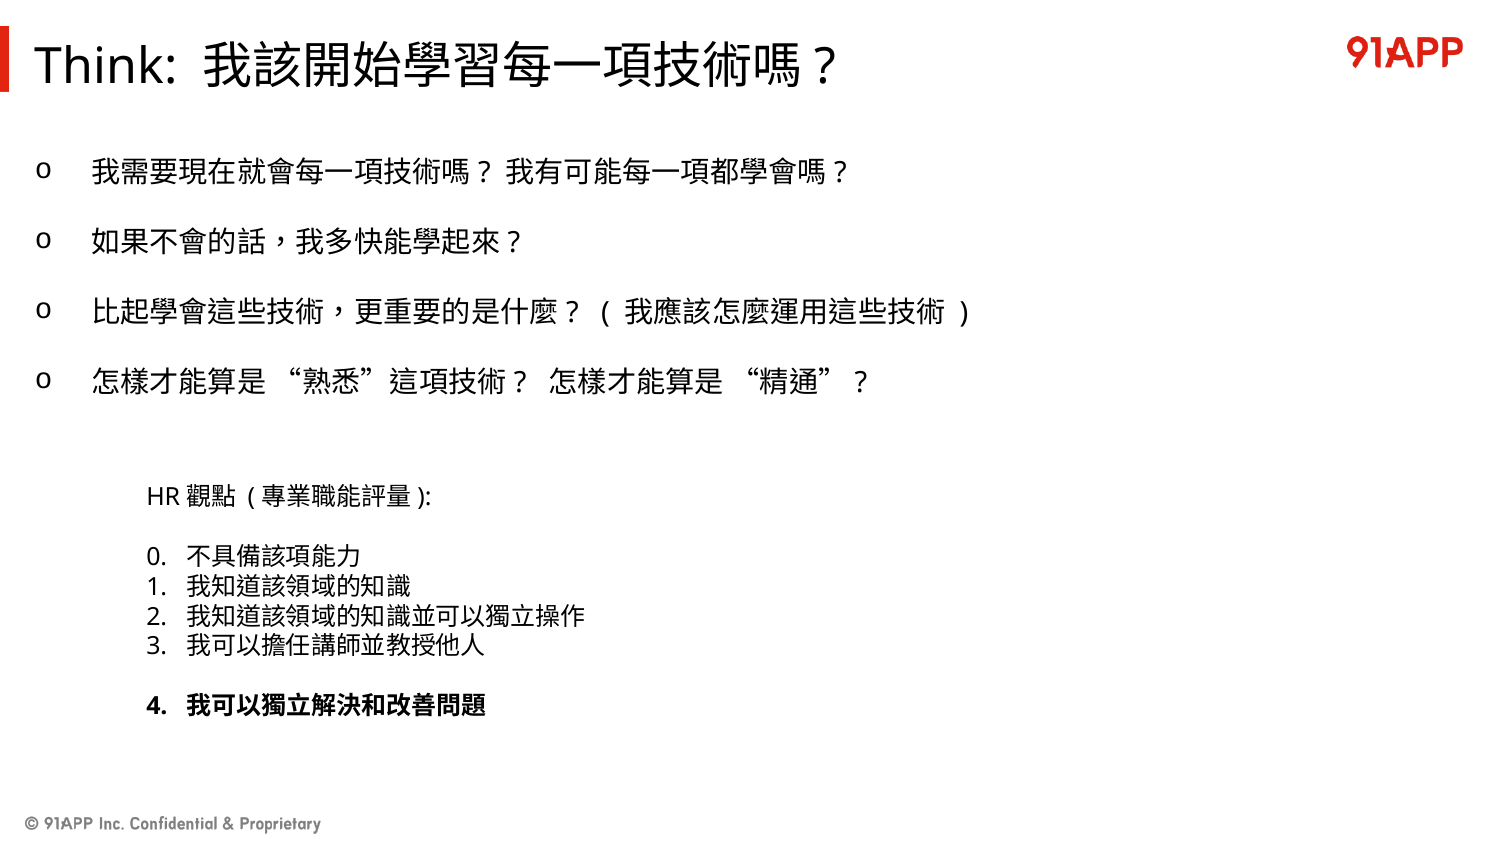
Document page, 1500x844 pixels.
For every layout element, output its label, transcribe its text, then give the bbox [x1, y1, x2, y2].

picture [25, 816, 321, 834]
picture [0, 26, 9, 92]
picture [1347, 36, 1463, 68]
subtitle 我需要現在就會每一項技術嗎? 我有可能每一項都學會嗎? 如果不會的話，我多快能學起來? 比起學會這些技術，更重要的是什麼? ( 我應該怎麼運用這些技術 ) 怎樣才能算是 “熟悉”這項技術? 怎樣才能算是 “精通”? [19, 103, 1474, 453]
text_box HR觀點 (專業職能評量): 0. 不具備該項能力 1. 我知道該領域的知識 2. 我知道該領域的知識並可以獨立操作 3. 我可以擔任講師並教授他人 4. 我可以獨立解決和改善問題 [131, 473, 602, 728]
title Think: 我該開始學習每一項技術嗎? [19, 18, 1291, 103]
